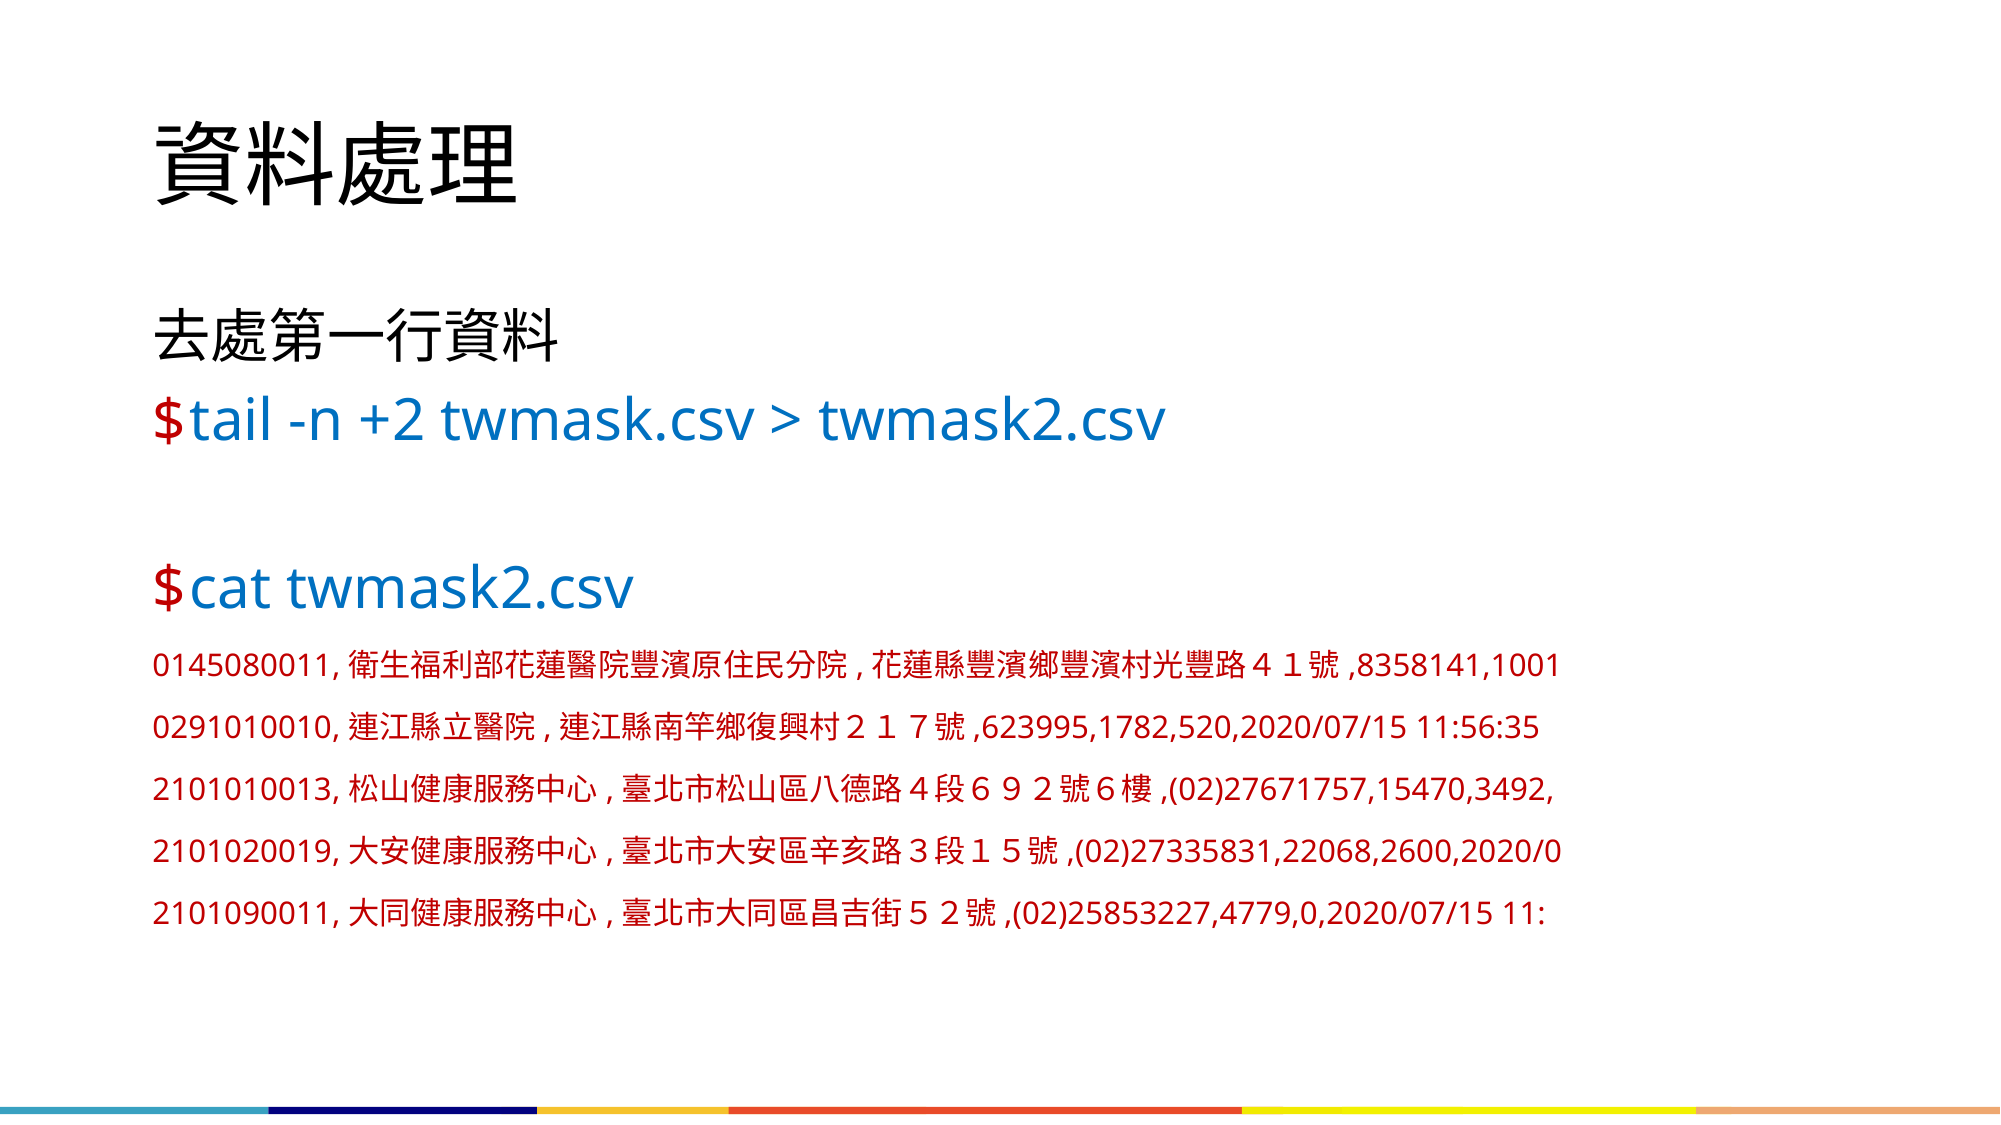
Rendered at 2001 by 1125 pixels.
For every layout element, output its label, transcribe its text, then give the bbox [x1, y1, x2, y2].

title 資料處理 [137, 59, 1863, 278]
list 去處第一行資料 tail -n +2 twmask.csv > twmask2.csv cat twmask2.csv 0145080011,衛生福利部花蓮醫院豐濱原住民分院,花蓮縣豐濱鄉豐濱村光豐路４１號,8358141,1001 0291010010,連江縣立醫院,連江縣南竿鄉復興村２１７號,623995,1782,520,2020/07/15 11:56:35 2101010013,松山健康服務中心,臺北市松山區八德路４段６９２號６樓,(02)27671757,15470,3492, 2101020019,大安健康服務中心,臺北市大安區辛亥路３段１５號,(02)27335831,22068,2600,2020/0 2101090011,大同健康服務中心,臺北市大同區昌吉街５２號,(02)25853227,4779,0,2020/07/15 11: [137, 299, 1863, 1014]
